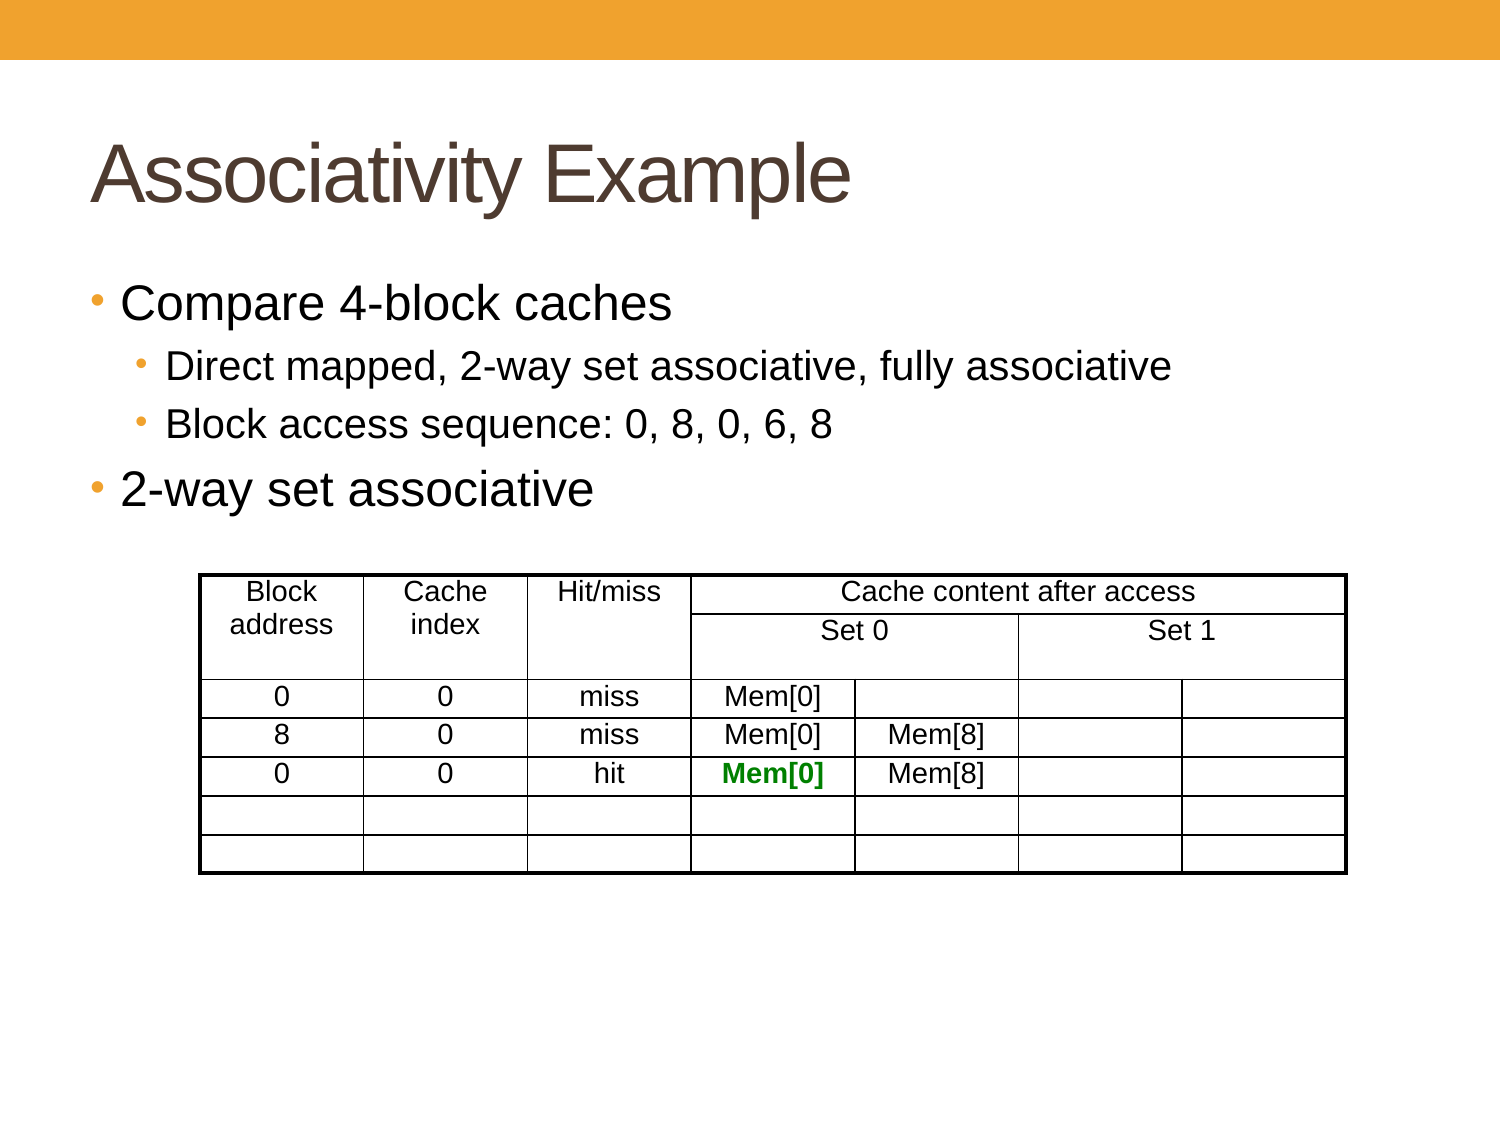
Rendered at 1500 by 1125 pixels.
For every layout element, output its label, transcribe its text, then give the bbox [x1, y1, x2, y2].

table_cell [856, 680, 1018, 717]
table_cell 8 [202, 719, 363, 756]
title Associativity Example [75, 87, 1425, 250]
table_cell [202, 797, 363, 834]
table_cell 0 [202, 758, 363, 795]
table_cell [1183, 836, 1344, 871]
table_header Hit/miss [528, 577, 690, 679]
table_cell [1183, 797, 1344, 834]
table_cell [528, 836, 690, 871]
table_cell Mem[0] [692, 758, 854, 795]
table_cell [1019, 719, 1181, 756]
table_cell [1183, 719, 1344, 756]
table_cell [364, 797, 527, 834]
table_cell [692, 797, 854, 834]
table_cell [1019, 680, 1181, 717]
table_cell [856, 836, 1018, 871]
table_cell [1019, 797, 1181, 834]
table_cell Set 1 [1019, 615, 1344, 679]
table_cell 0 [364, 758, 527, 795]
table_cell miss [528, 719, 690, 756]
table_cell 0 [364, 680, 527, 717]
table_header Cache index [364, 577, 527, 679]
table_cell [1019, 836, 1181, 871]
table_cell [1183, 680, 1344, 717]
table_cell [202, 836, 363, 871]
table_header Cache content after access [692, 577, 1344, 613]
table_cell Mem[8] [856, 758, 1018, 795]
table_cell hit [528, 758, 690, 795]
table_cell [1183, 758, 1344, 795]
table_cell Mem[8] [856, 719, 1018, 756]
list Compare 4-block caches Direct mapped, 2-way set associative, fully associative Block access sequence: 0, 8, 0, 6, 8 2-way set associative [75, 262, 1425, 1063]
table_cell miss [528, 680, 690, 717]
table_cell [692, 836, 854, 871]
table_cell [528, 797, 690, 834]
table_cell Mem[0] [692, 680, 854, 717]
table_cell [856, 797, 1018, 834]
table_cell 0 [202, 680, 363, 717]
table_cell [364, 836, 527, 871]
table_cell Mem[0] [692, 719, 854, 756]
table_header Block address [202, 577, 363, 679]
table_cell [1019, 758, 1181, 795]
table_cell 0 [364, 719, 527, 756]
table_cell Set 0 [692, 615, 1018, 679]
